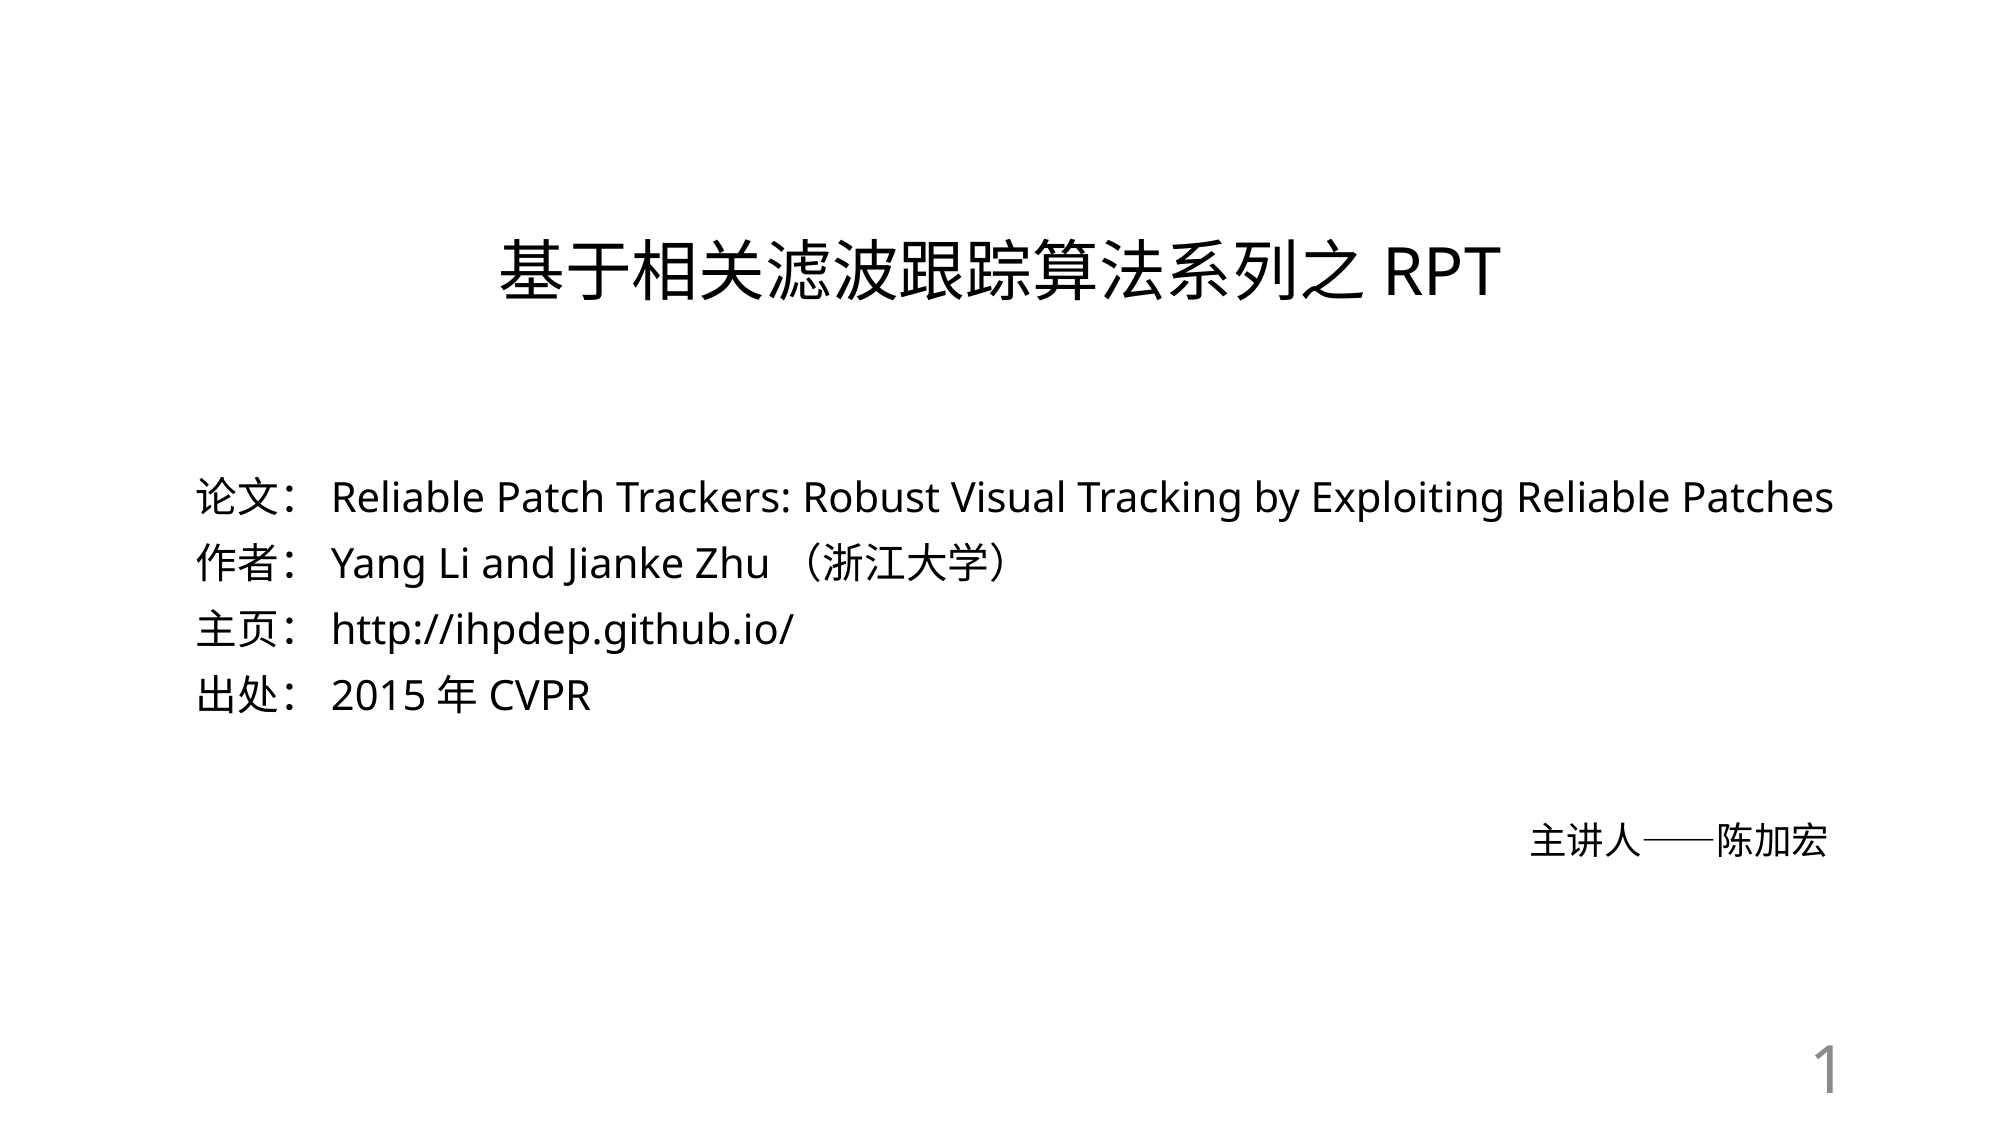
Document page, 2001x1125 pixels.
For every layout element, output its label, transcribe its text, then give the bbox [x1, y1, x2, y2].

text_box 主讲人——陈加宏 [1514, 809, 1953, 870]
title 基于相关滤波跟踪算法系列之RPT [249, 184, 1750, 318]
slide_number 1 [1412, 1042, 1863, 1103]
subtitle 论文：Reliable Patch Trackers: Robust Visual Tracking by Exploiting Reliable Patches 作者：Yang Li and Jianke Zhu（浙江大学） 主页：http://ihpdep.github.io/ 出处：2015年CVPR [180, 469, 1921, 741]
